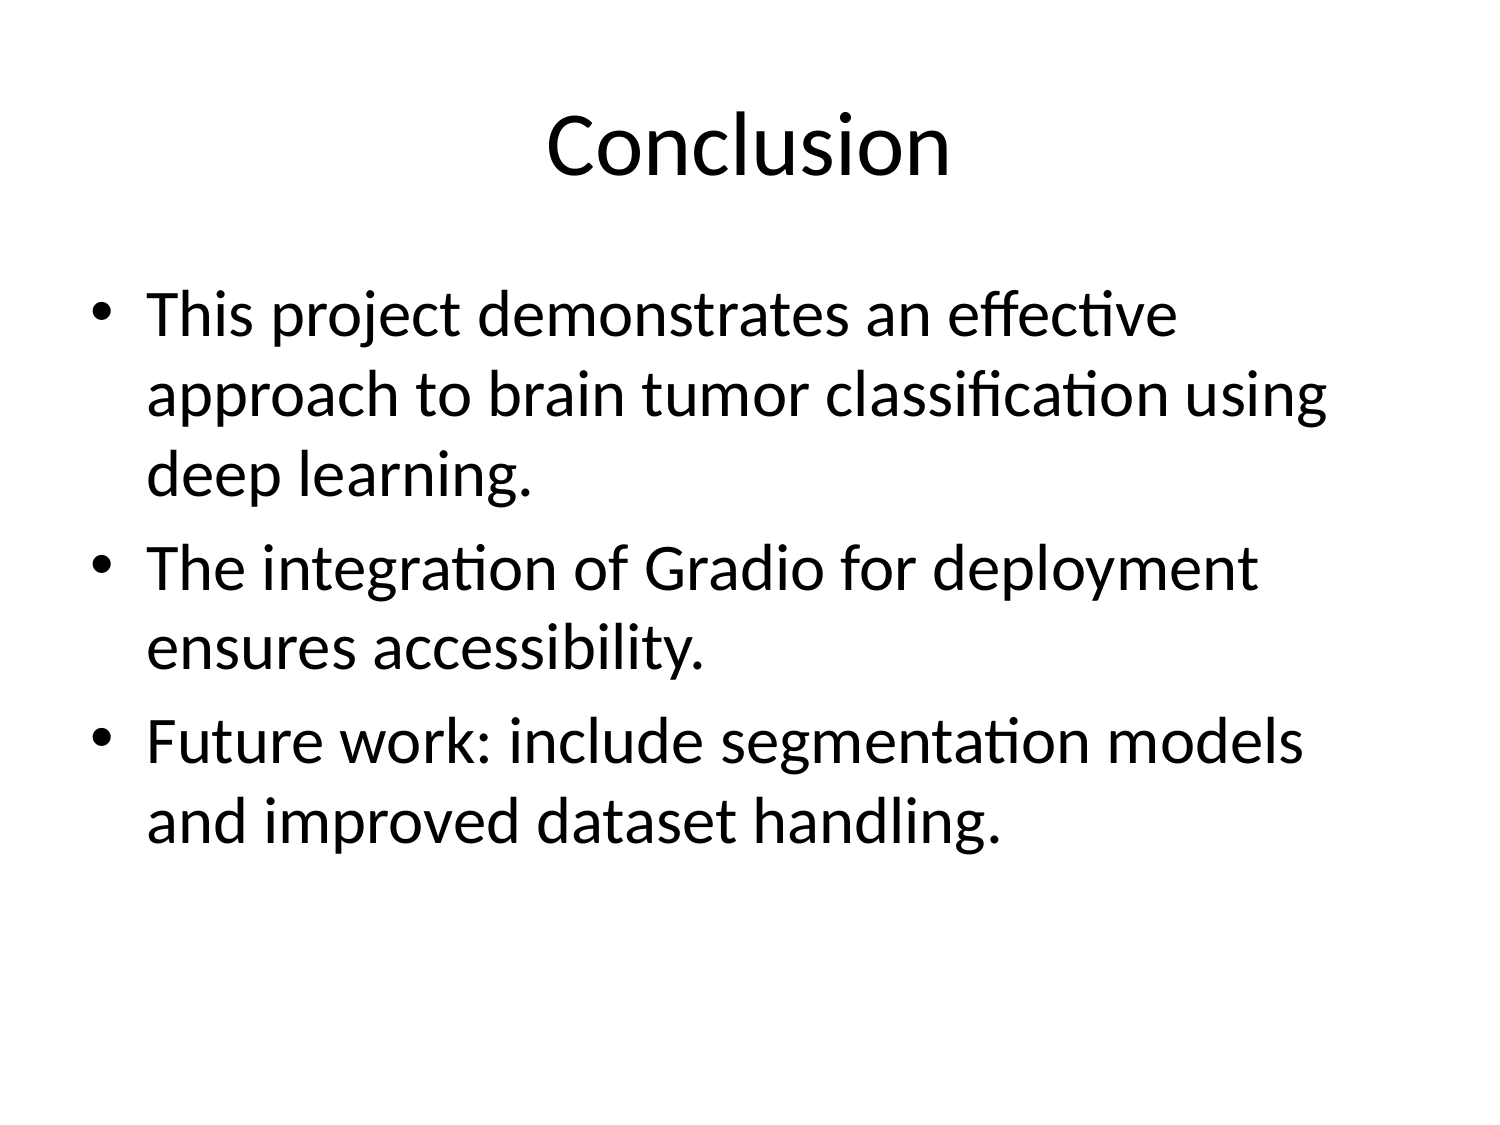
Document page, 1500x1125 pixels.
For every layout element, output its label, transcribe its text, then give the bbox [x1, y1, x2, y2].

list This project demonstrates an effective approach to brain tumor classification using deep learning. The integration of Gradio for deployment ensures accessibility. Future work: include segmentation models and improved dataset handling. [75, 262, 1425, 1005]
title Conclusion [75, 45, 1425, 233]
